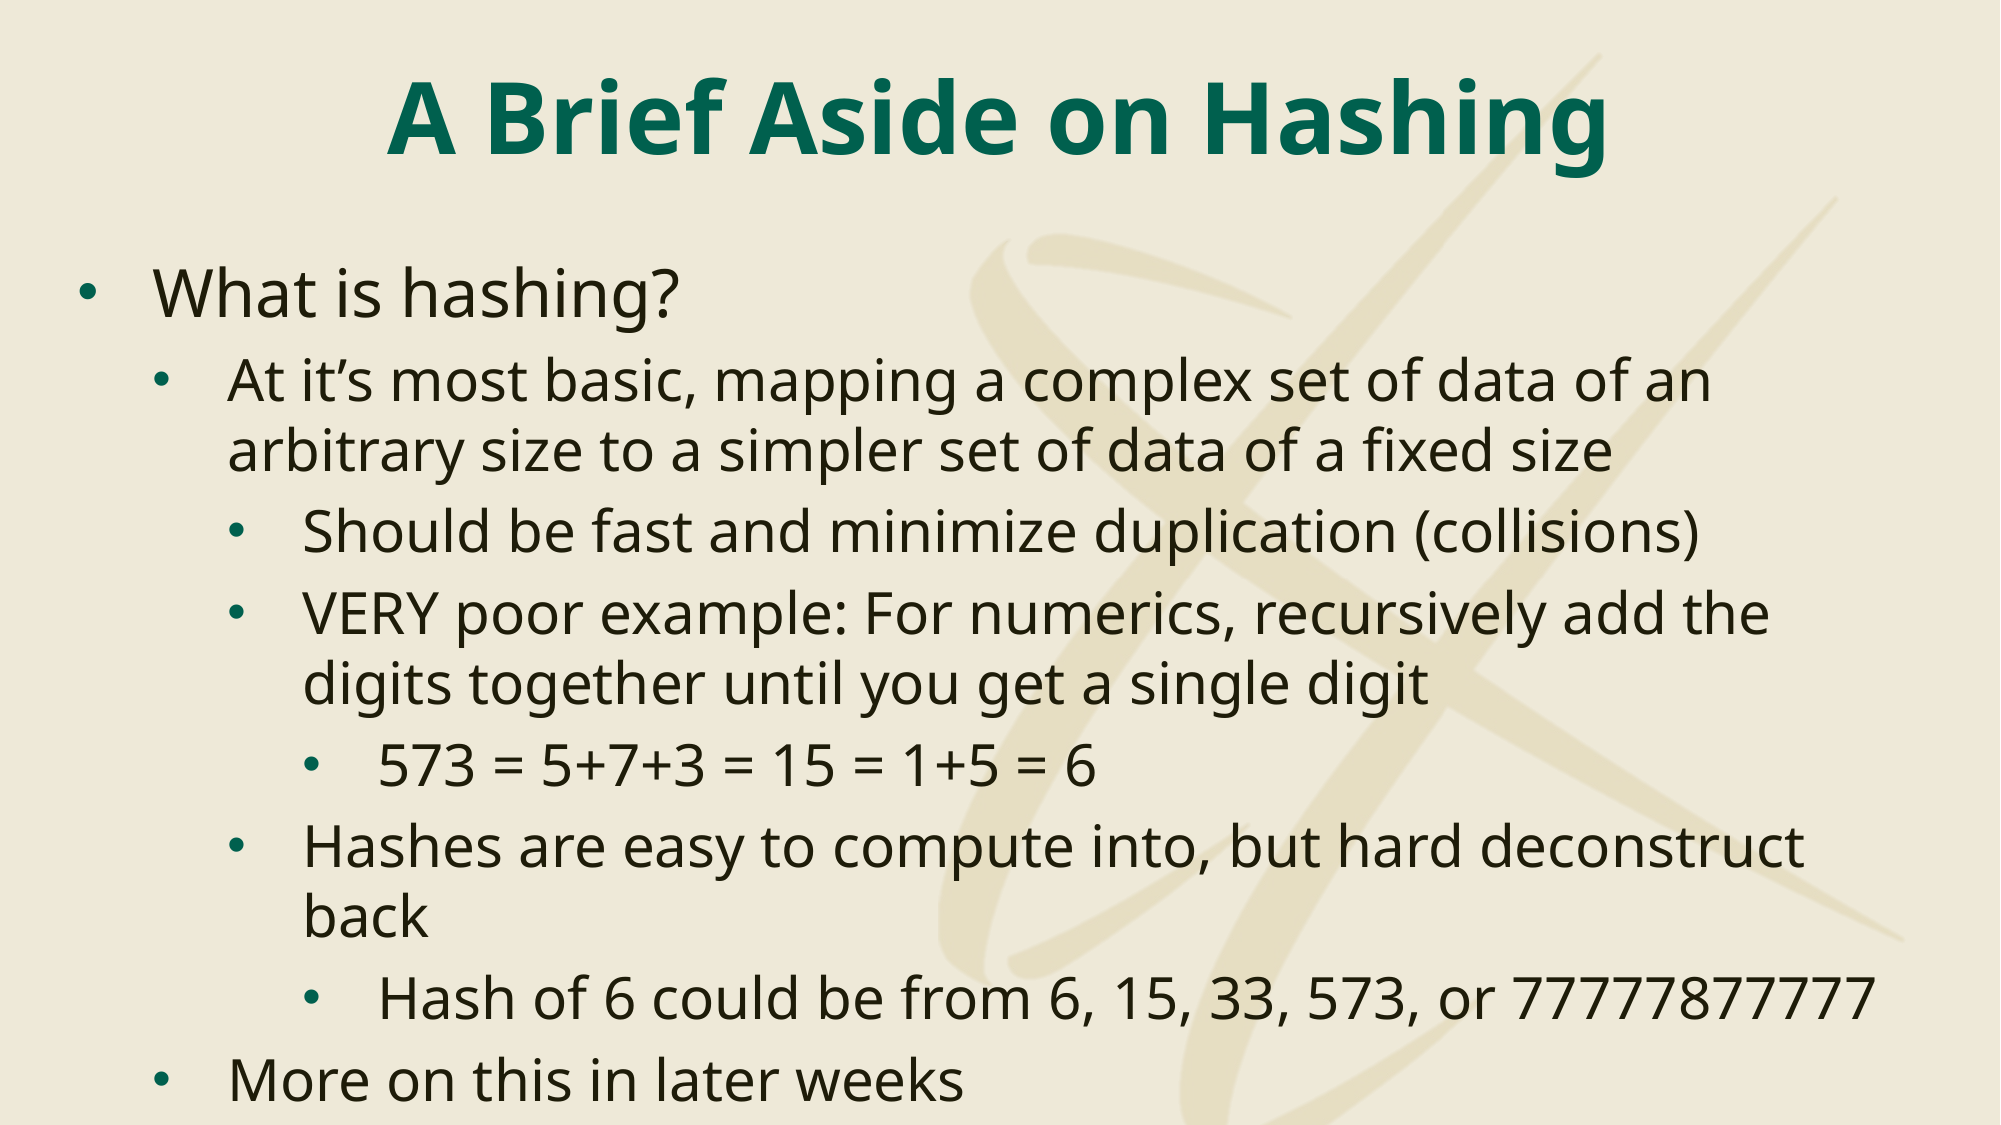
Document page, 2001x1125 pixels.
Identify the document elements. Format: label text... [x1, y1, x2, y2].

title A Brief Aside on Hashing [51, 0, 938, 244]
picture [938, 0, 1949, 1125]
text_box What is hashing? At it’s most basic, mapping a complex set of data of an arbitrary size to a simpler set of data of a fixed size Should be fast and minimize duplication (collisions) VERY poor example: For numerics, recursively add the digits together until you get a single digit 573 = 5+7+3 = 15 = 1+5 = 6 Hashes are easy to compute into, but hard deconstruct back Hash of 6 could be from 6, 15, 33, 573, or 77777877777 More on this in later weeks [62, 243, 938, 1125]
